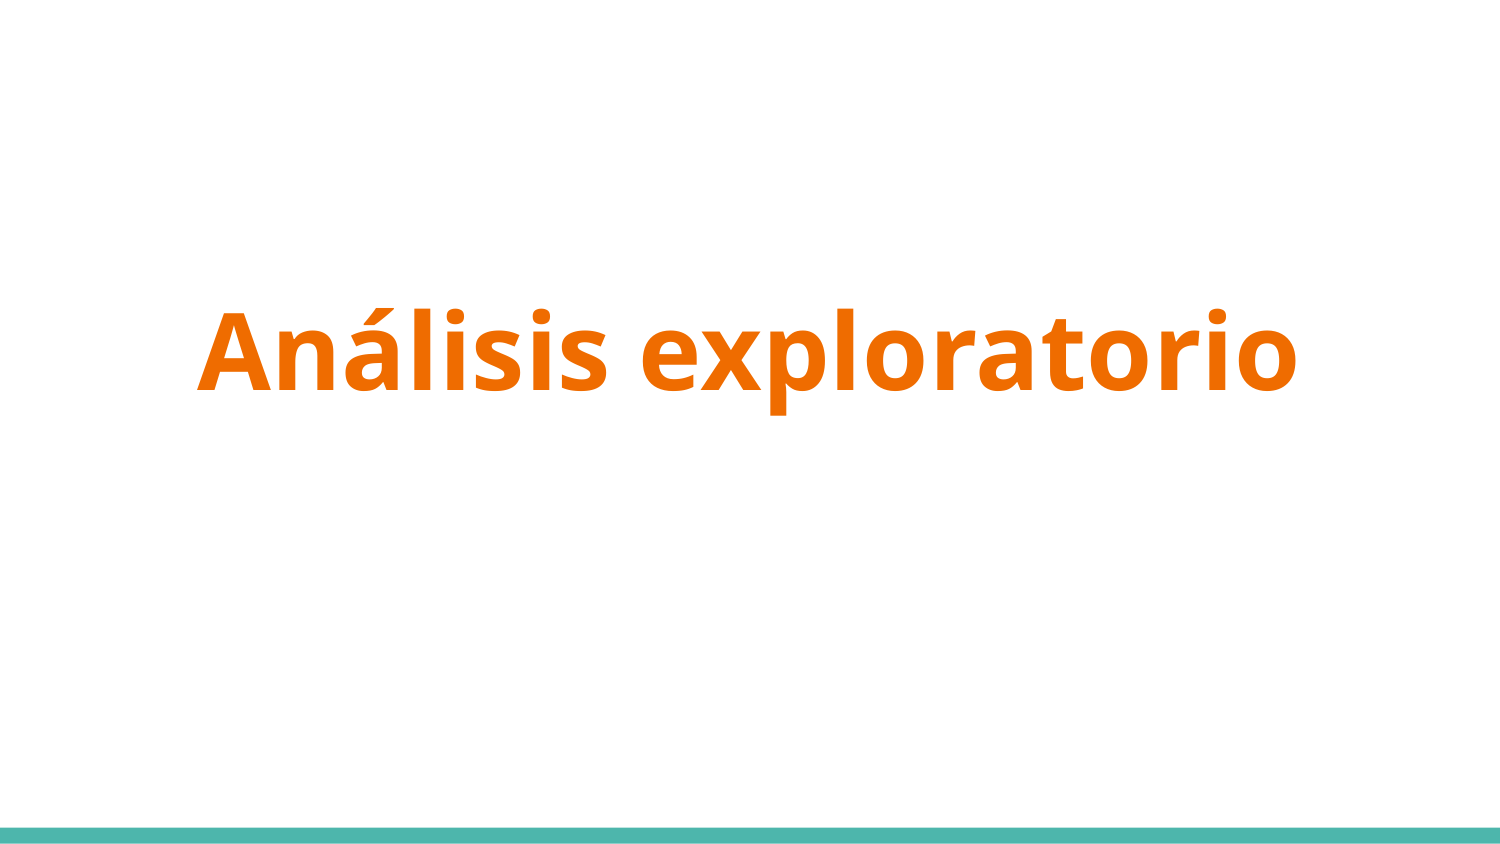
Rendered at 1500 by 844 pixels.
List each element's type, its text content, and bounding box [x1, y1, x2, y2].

title Análisis exploratorio [176, 267, 1324, 544]
